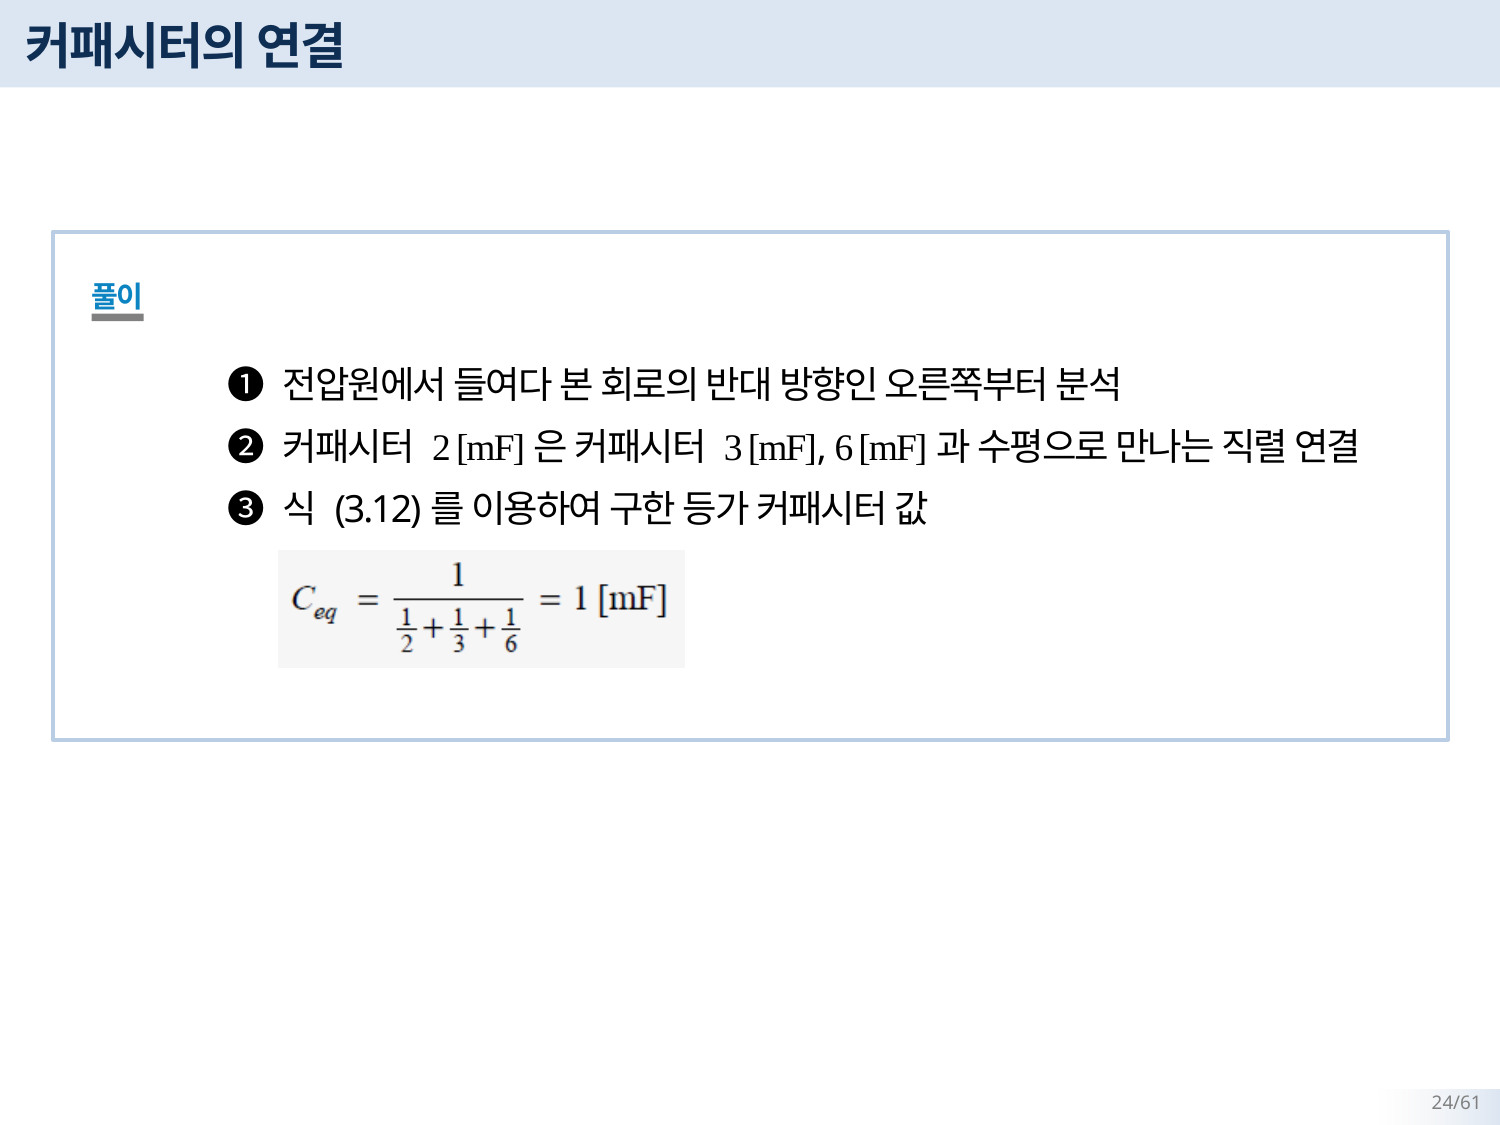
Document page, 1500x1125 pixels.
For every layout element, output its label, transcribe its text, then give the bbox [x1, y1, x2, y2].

text_box [51, 230, 1450, 742]
title 커패시터의 연결 [10, 5, 1288, 84]
picture [278, 550, 686, 668]
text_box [74, 266, 160, 322]
